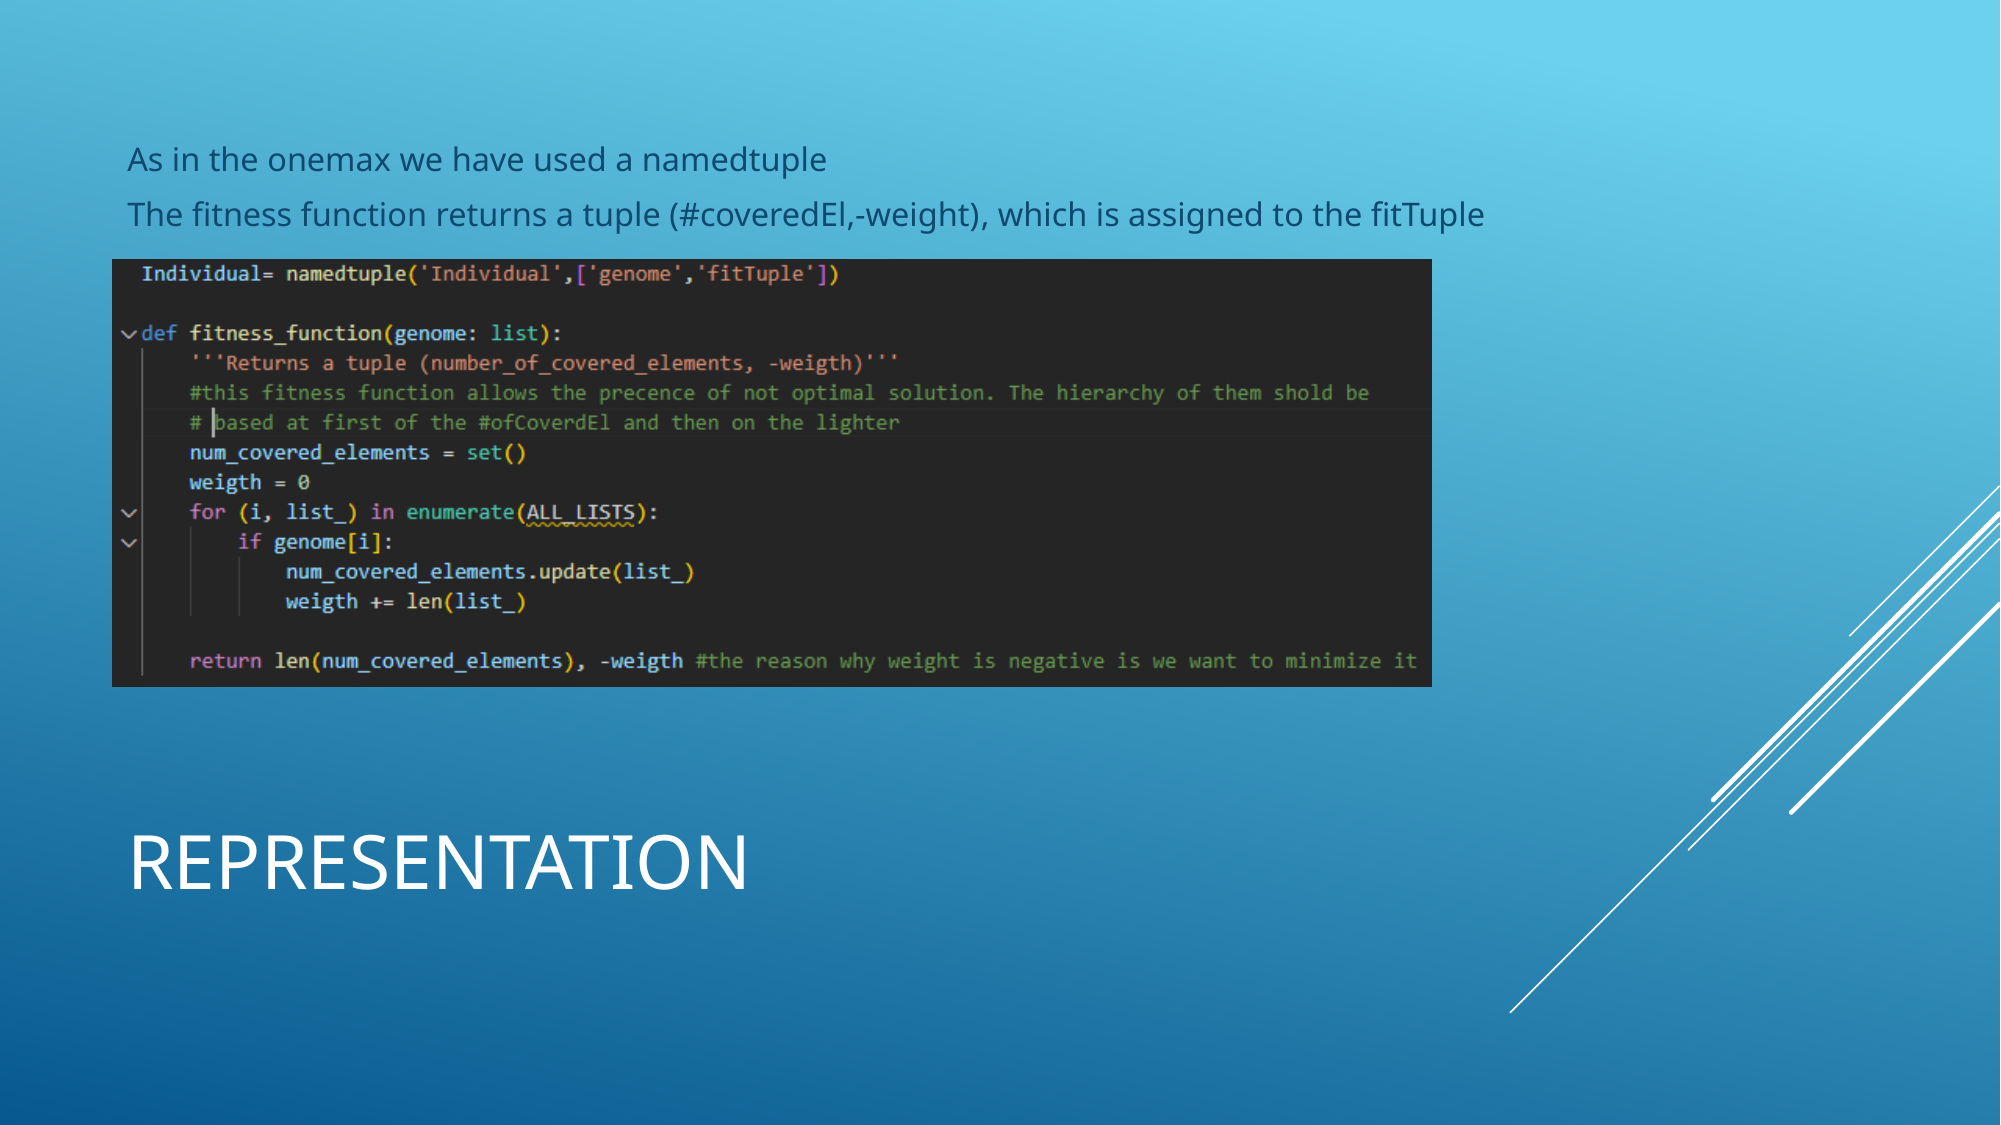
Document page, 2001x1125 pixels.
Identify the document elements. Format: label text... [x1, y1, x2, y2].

list As in the onemax we have used a namedtuple The fitness function returns a tuple (#coveredEl,-weight), which is assigned to the fitTuple [112, 112, 1513, 260]
title Representation [112, 736, 1513, 984]
picture [111, 259, 1432, 687]
